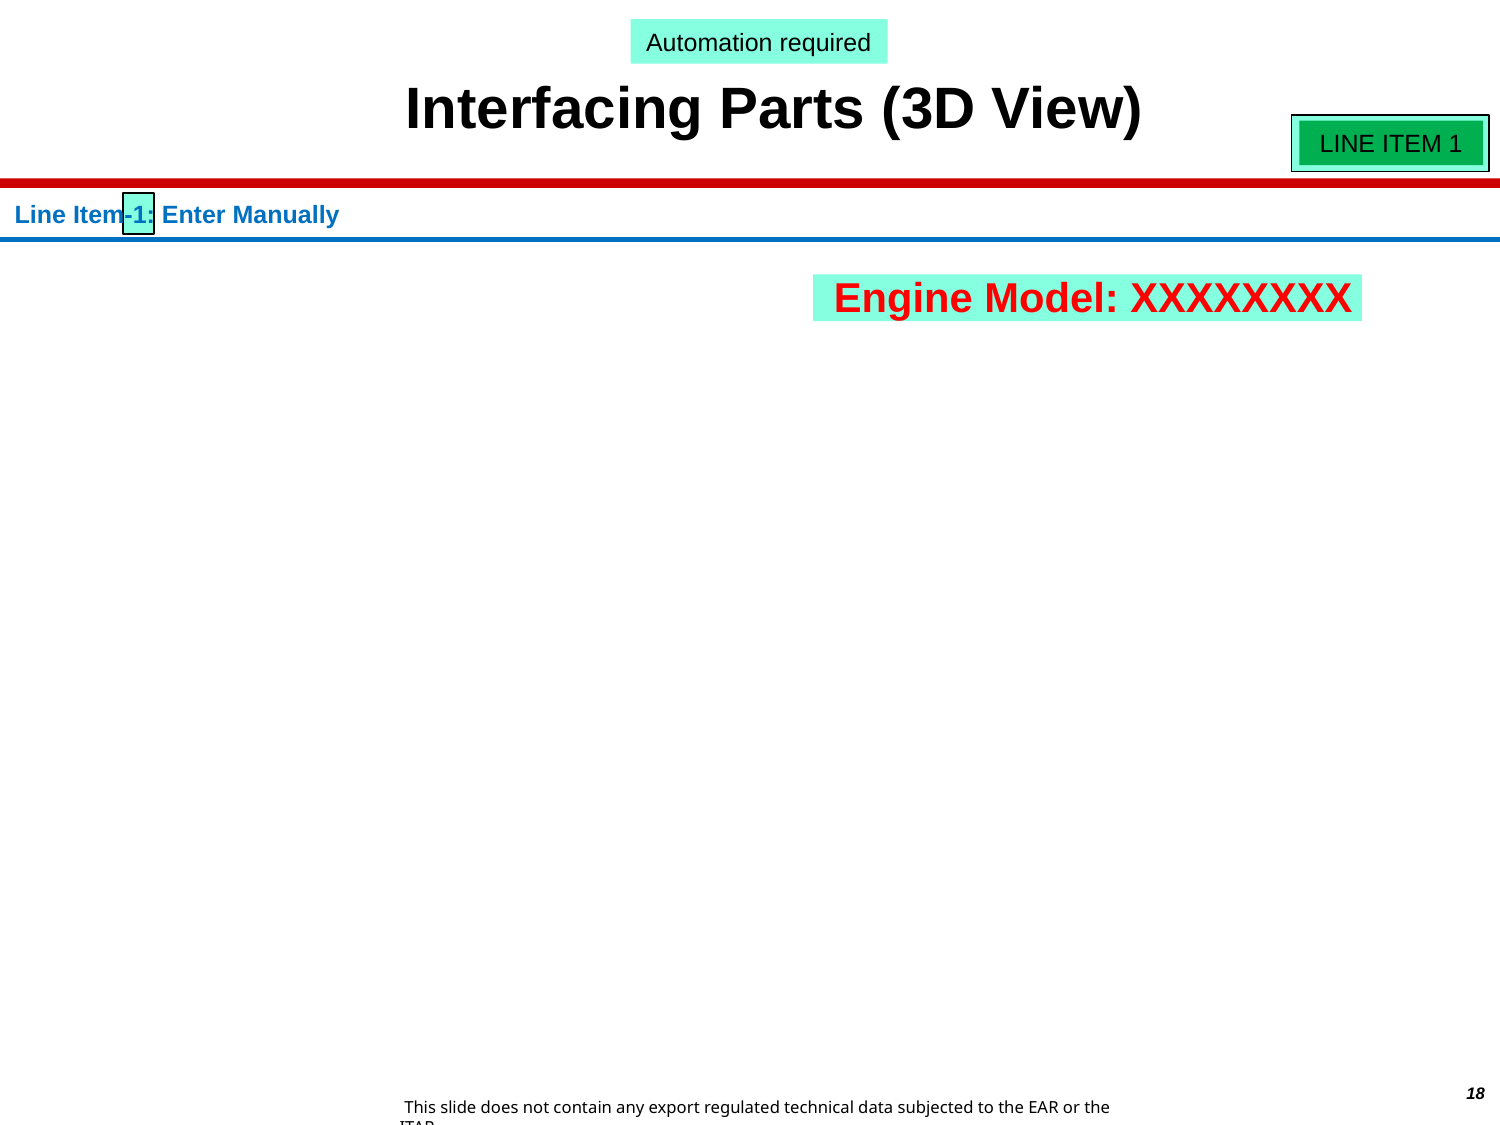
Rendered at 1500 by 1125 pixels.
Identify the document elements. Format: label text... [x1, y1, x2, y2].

text_box Engine Model: XXXXXXXX [779, 248, 1407, 347]
text_box Automation required [630, 19, 888, 64]
text_box LINE ITEM 1 [1299, 120, 1484, 166]
text_box Interfacing Parts (3D View) [386, 57, 1180, 153]
slide_number 18 [1312, 1075, 1500, 1125]
text_box Line Item-1: Enter Manually [0, 190, 998, 236]
text_box [1291, 115, 1489, 172]
